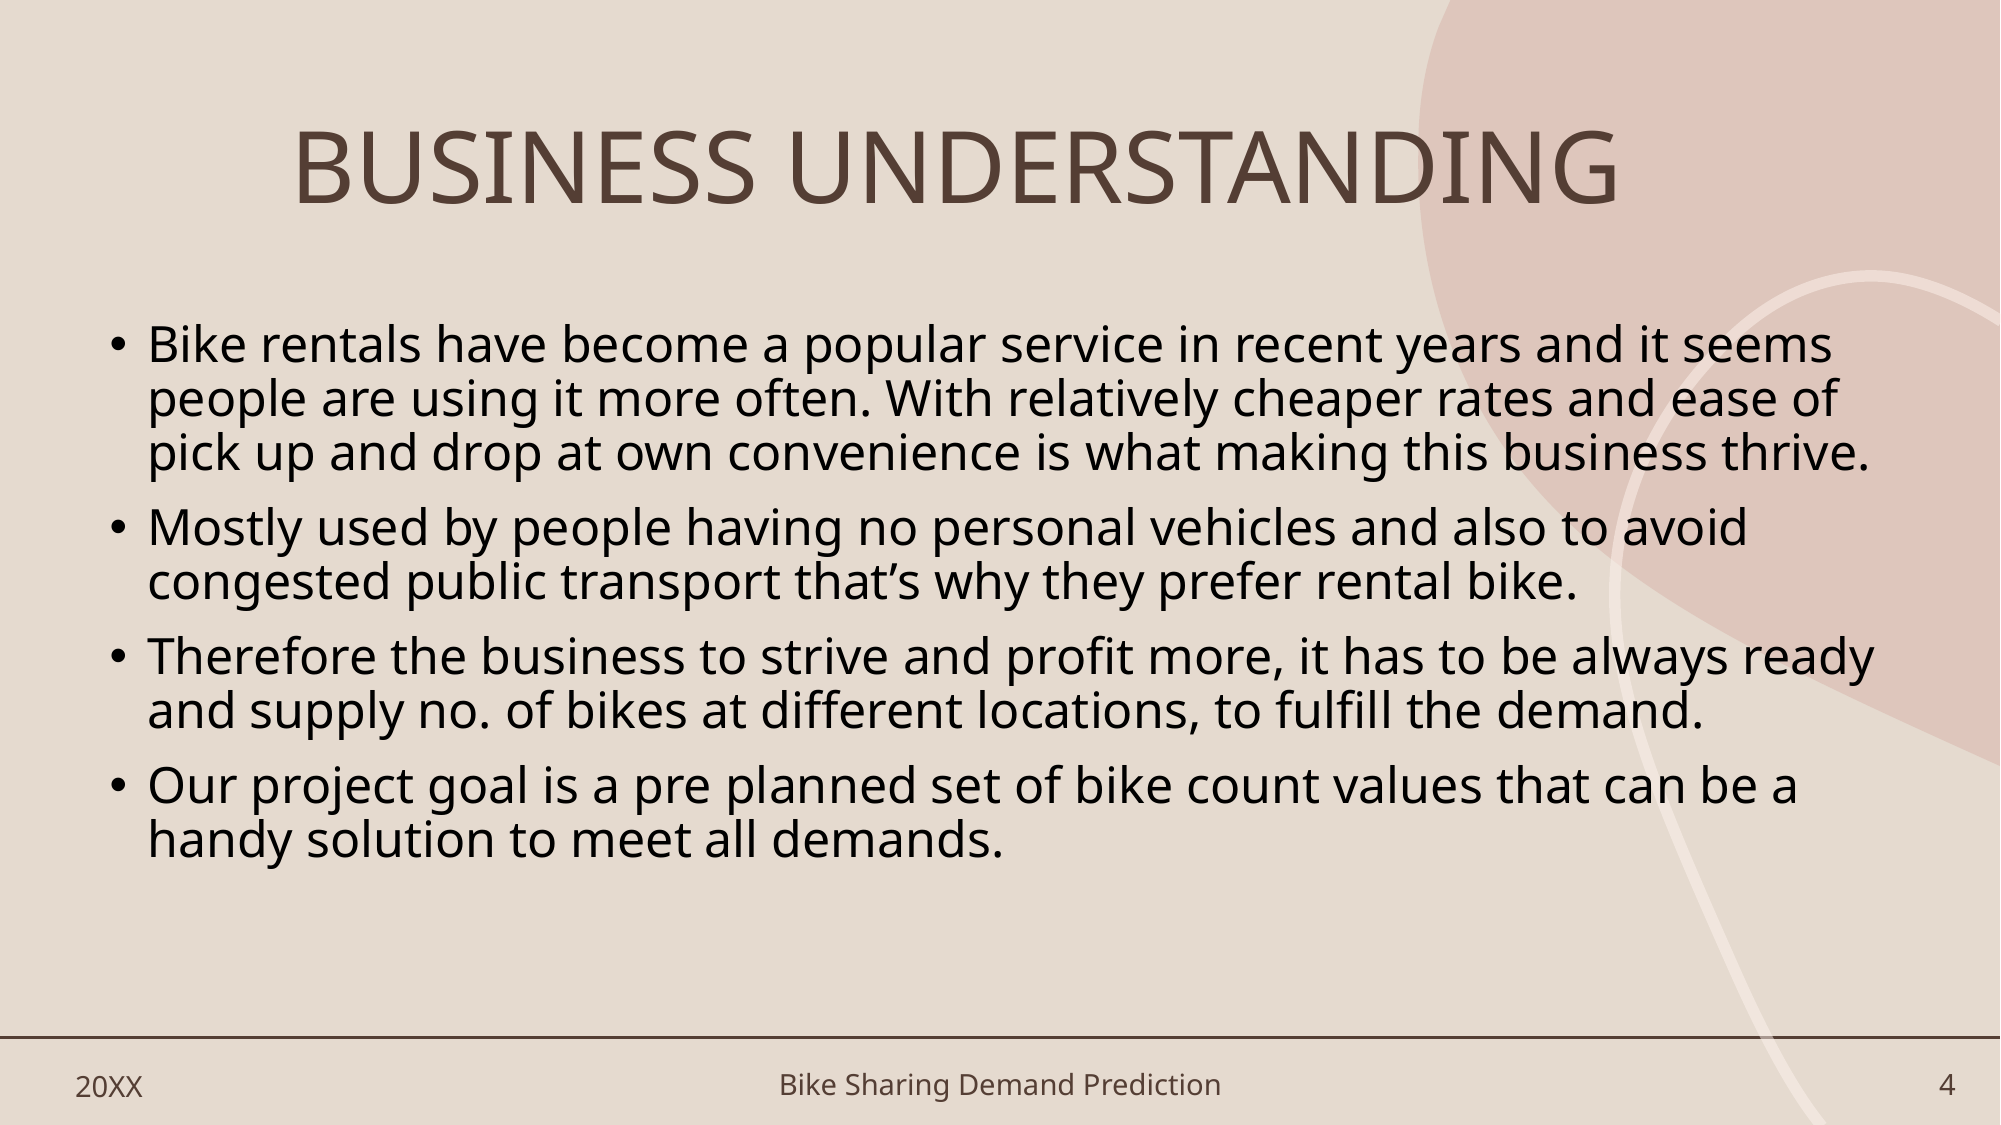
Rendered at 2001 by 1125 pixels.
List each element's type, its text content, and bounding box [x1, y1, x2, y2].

slide_number 20XX [60, 1060, 222, 1112]
title BUSINESS UNDERSTANDING [94, 115, 1820, 227]
footer Bike Sharing Demand Prediction [718, 1060, 1283, 1112]
list Bike rentals have become a popular service in recent years and it seems people are using it more often. With relatively cheaper rates and ease of pick up and drop at own convenience is what making this business thrive. Mostly used by people having no personal vehicles and also to avoid congested public transport that’s why they prefer rental bike. Therefore the business to strive and profit more, it has to be always ready and supply no. of bikes at different locations, to fulfill the demand. Our project goal is a pre planned set of bike count values that can be a handy solution to meet all demands. [94, 311, 1904, 948]
slide_number 4 [1808, 1060, 1971, 1112]
